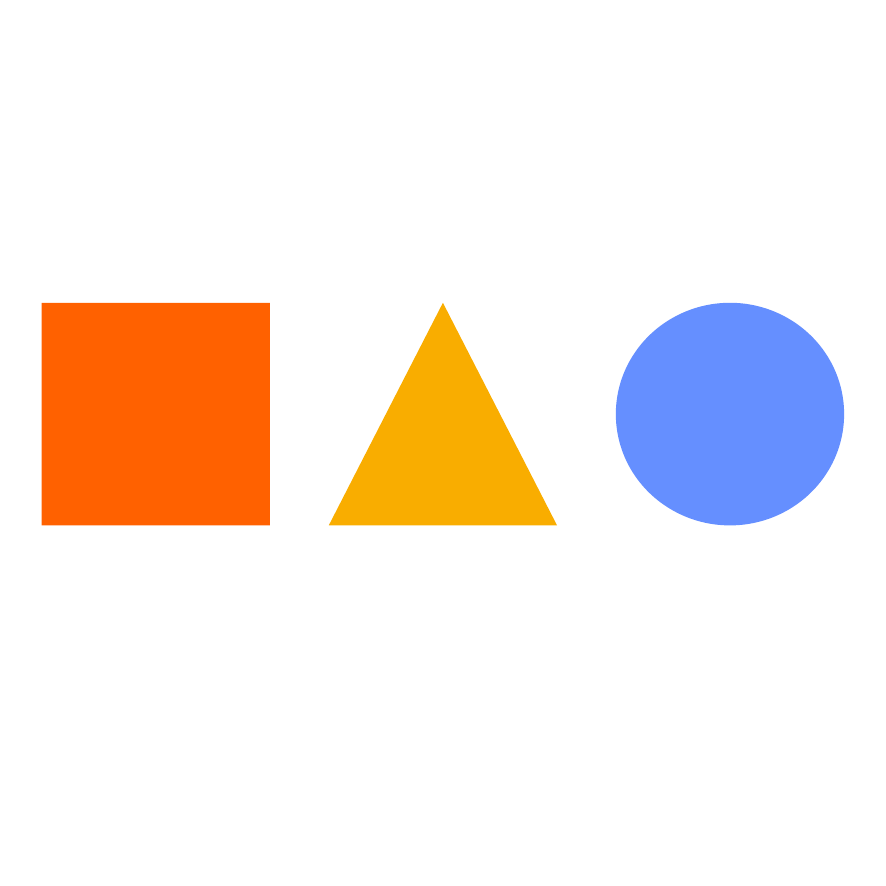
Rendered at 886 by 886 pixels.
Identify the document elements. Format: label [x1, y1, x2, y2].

text_box [40, 301, 272, 527]
text_box [614, 301, 846, 527]
text_box [326, 299, 560, 527]
